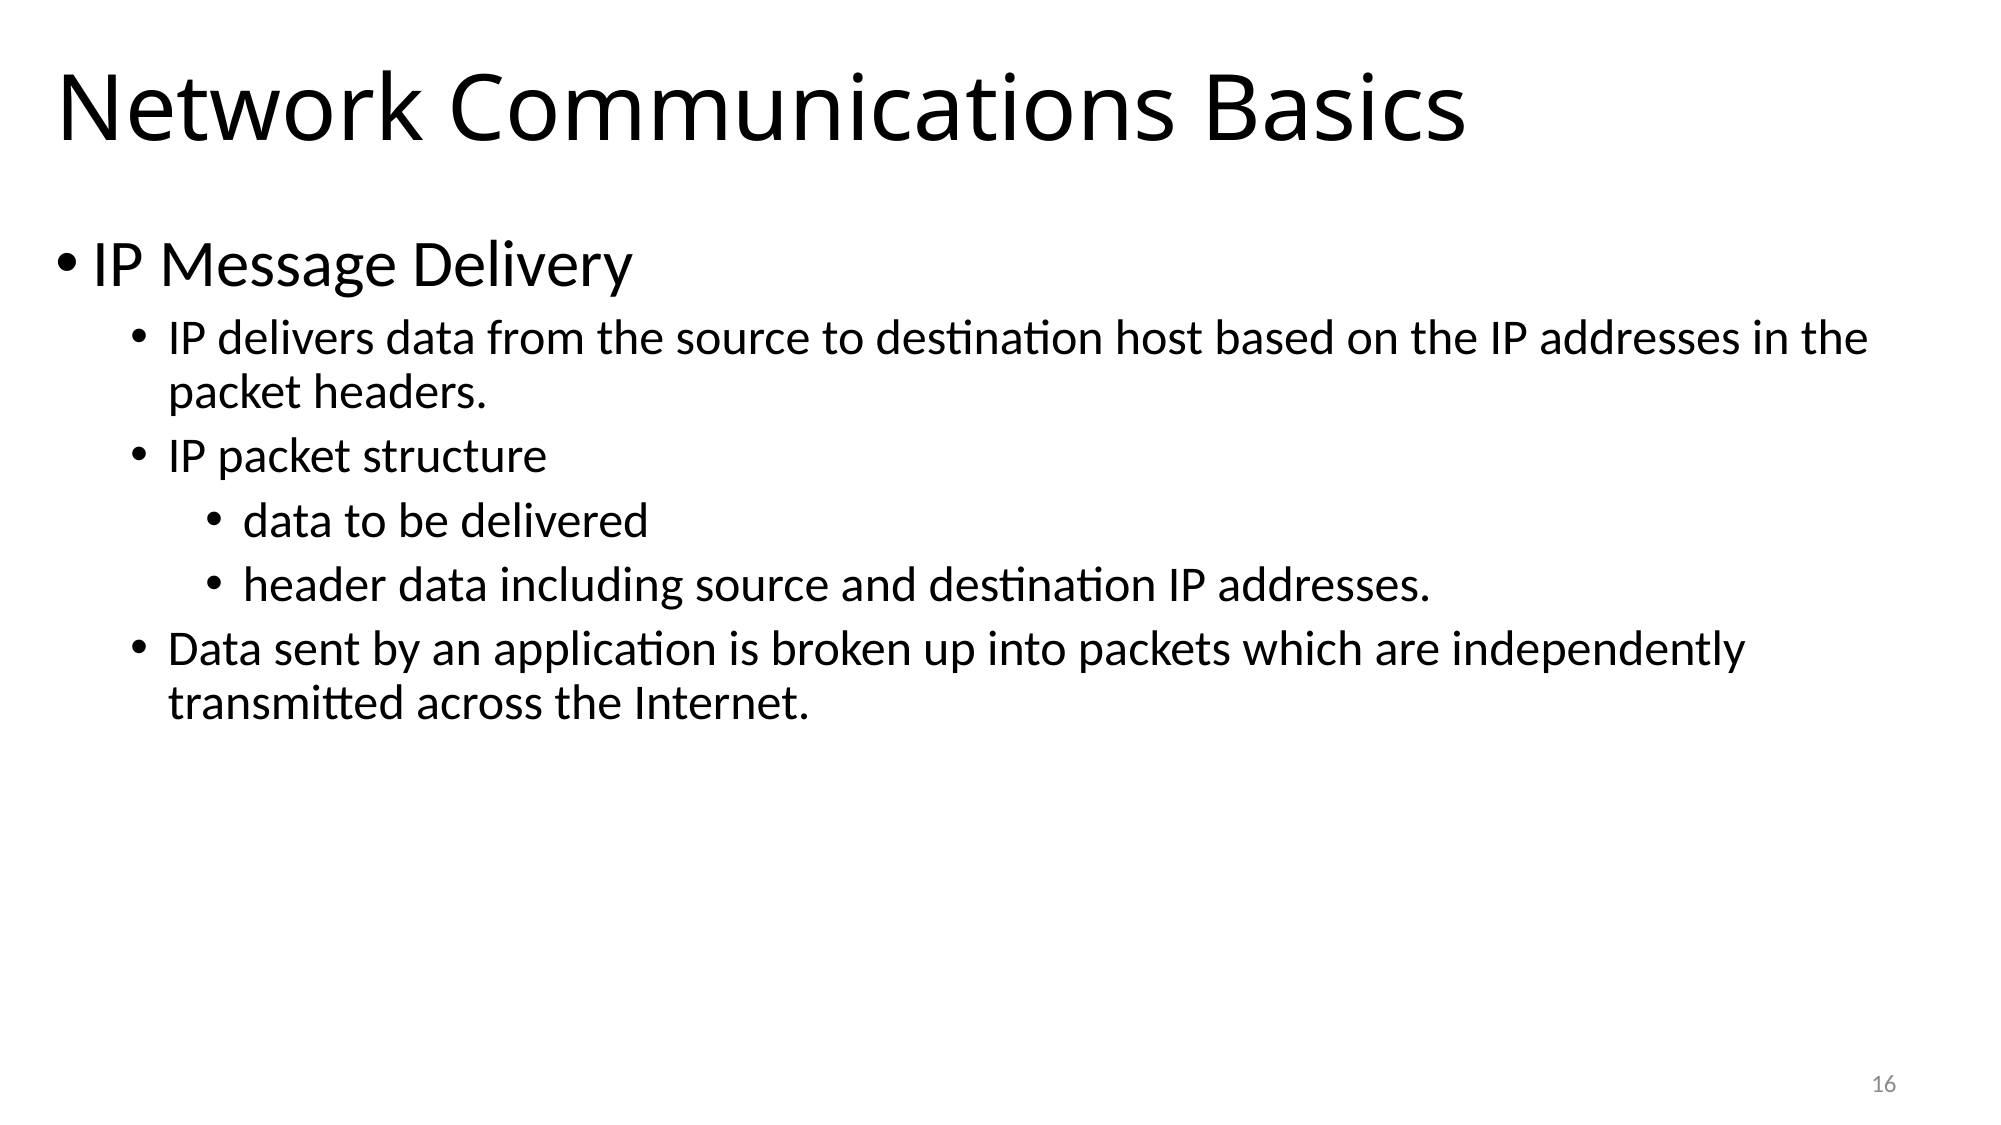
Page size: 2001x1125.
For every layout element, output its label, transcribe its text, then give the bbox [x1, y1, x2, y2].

title Network Communications Basics [40, 35, 1955, 187]
list IP Message Delivery IP delivers data from the source to destination host based on the IP addresses in the packet headers. IP packet structure data to be delivered header data including source and destination IP addresses. Data sent by an application is broken up into packets which are independently transmitted across the Internet. [40, 221, 1955, 1021]
